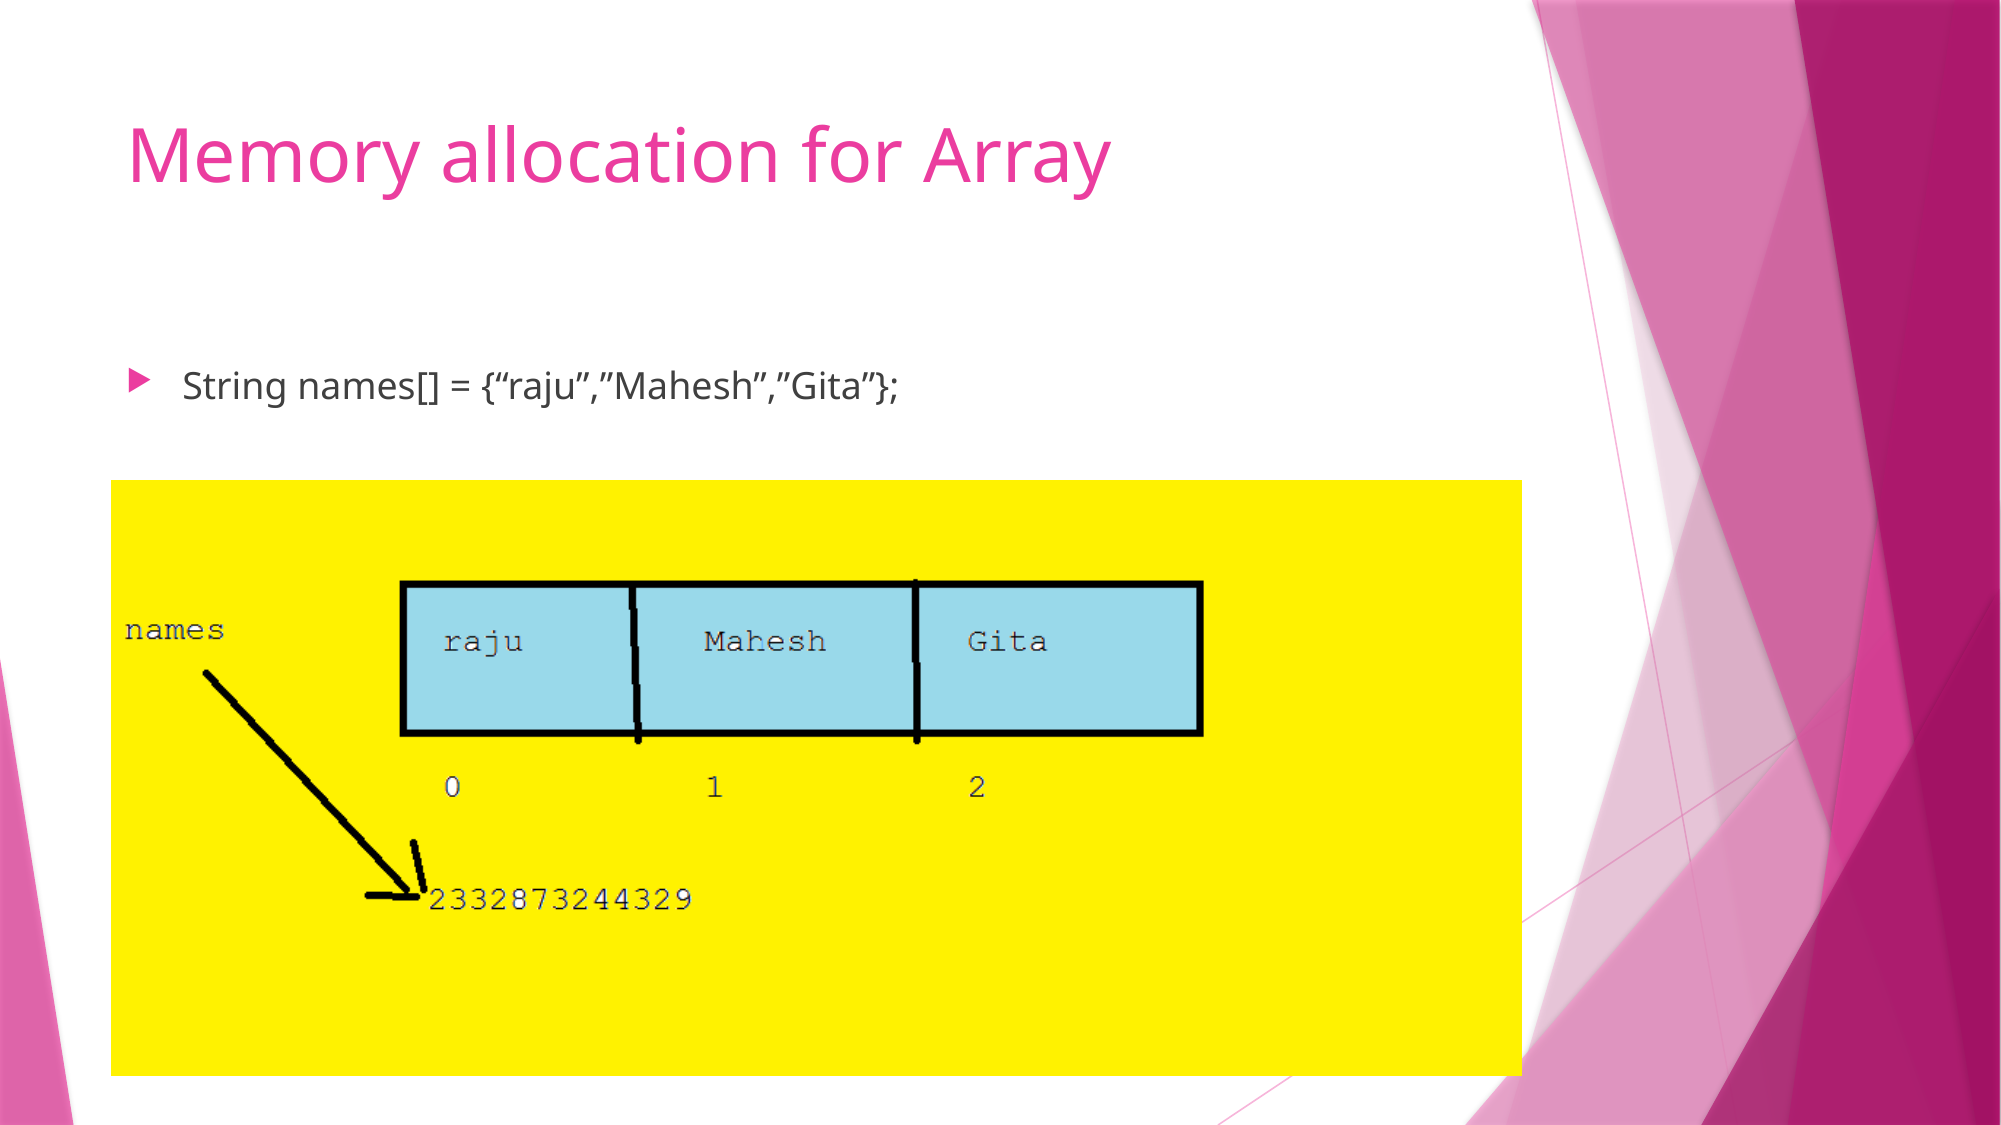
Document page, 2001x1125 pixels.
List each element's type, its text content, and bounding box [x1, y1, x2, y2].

list String names[] = {“raju”,”Mahesh”,”Gita”}; [111, 354, 1522, 479]
picture [110, 479, 1522, 1076]
title Memory allocation for Array [111, 99, 1522, 317]
